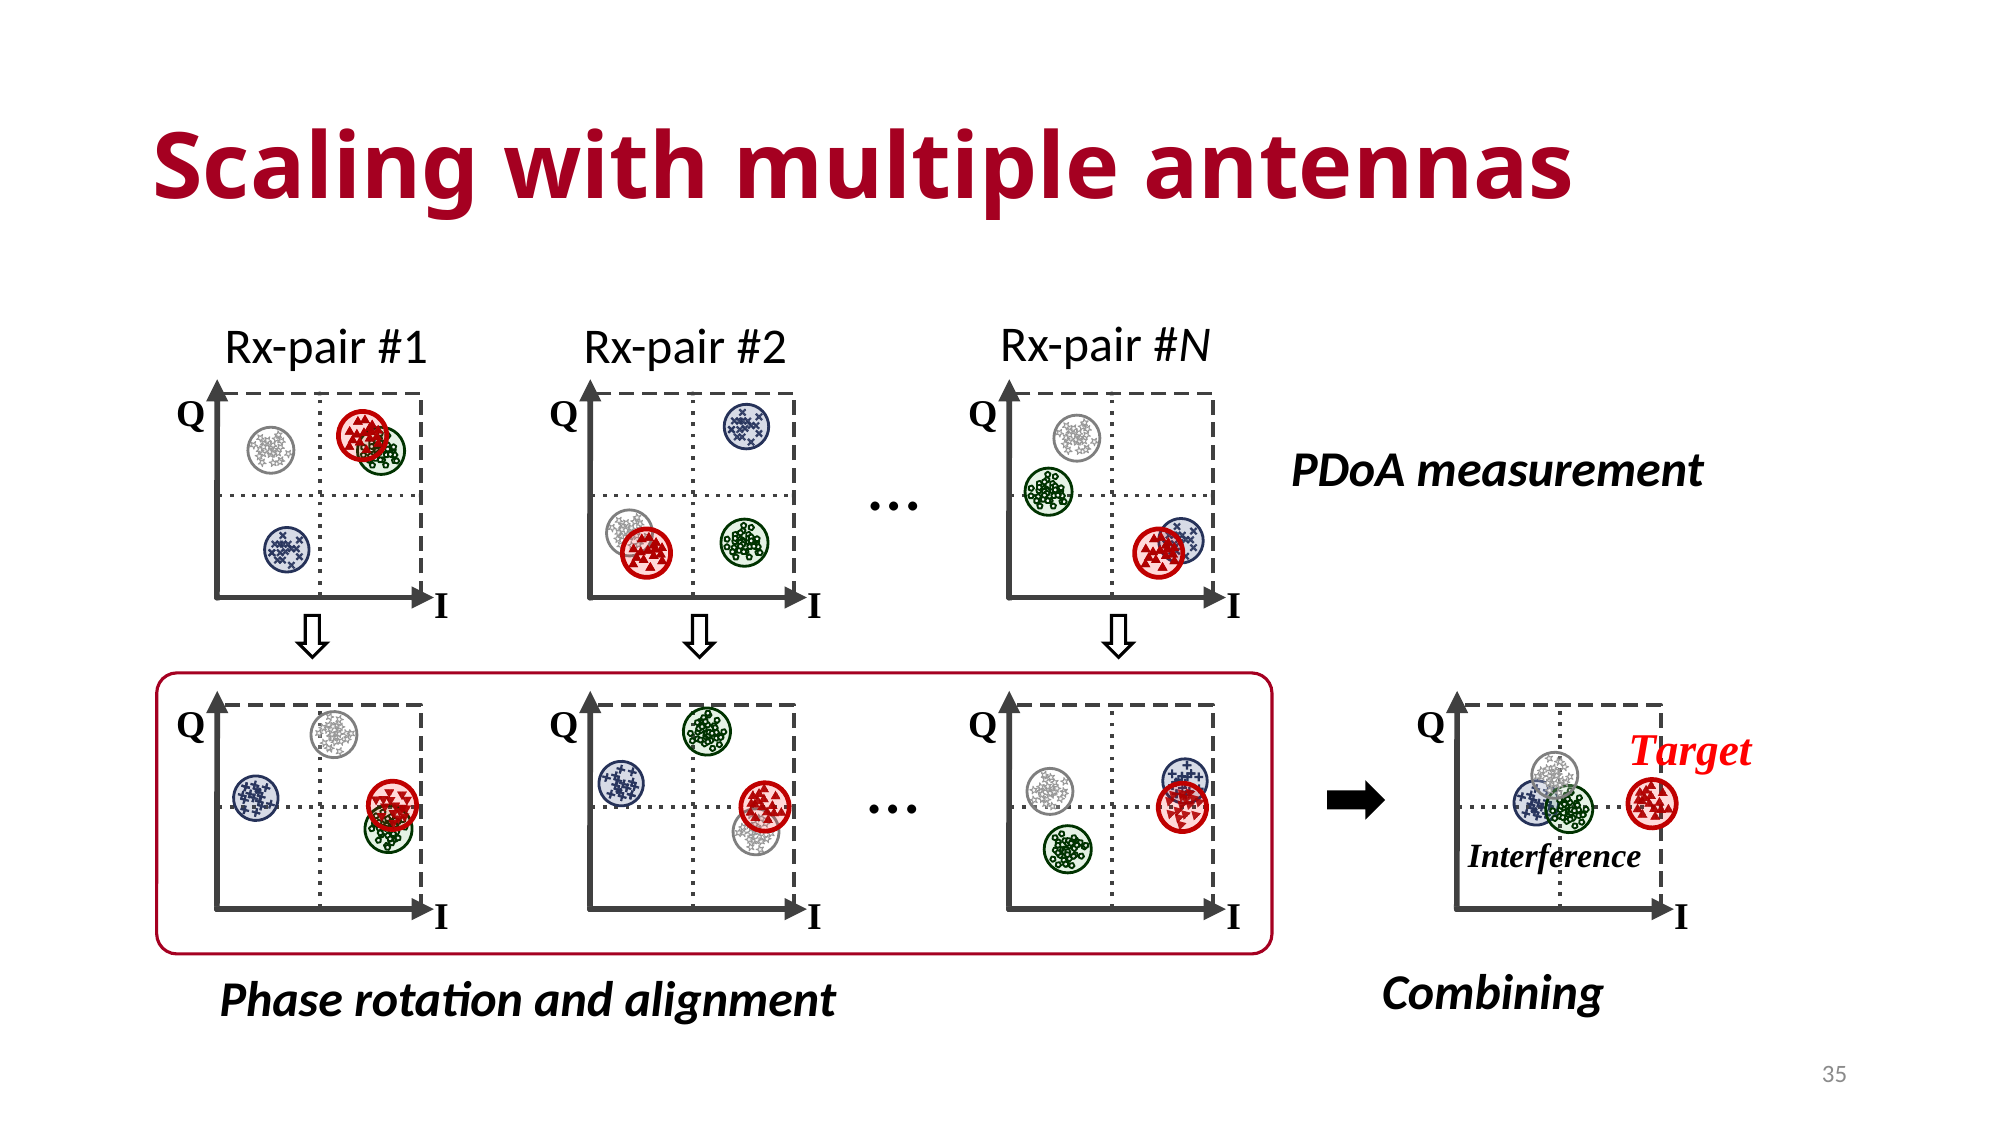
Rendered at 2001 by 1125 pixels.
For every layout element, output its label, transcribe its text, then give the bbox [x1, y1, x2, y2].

text_box Rx-pair #1 [209, 306, 444, 374]
text_box PDoA measurement [1276, 428, 1719, 504]
text_box [682, 634, 717, 659]
slide_number 35 [1412, 1042, 1863, 1103]
picture [963, 374, 1246, 634]
text_box [1327, 781, 1385, 819]
picture [544, 686, 827, 946]
text_box [155, 671, 1274, 955]
text_box … [854, 427, 936, 533]
text_box Phase rotation and alignment [204, 959, 852, 1034]
picture [963, 686, 1246, 946]
picture [171, 374, 454, 634]
text_box [295, 634, 330, 659]
text_box [1101, 634, 1136, 659]
picture [171, 686, 454, 946]
text_box Rx-pair #2 [568, 306, 802, 374]
text_box Rx-pair #N [985, 303, 1226, 374]
title Scaling with multiple antennas [137, 59, 1863, 278]
picture [544, 374, 827, 634]
picture [1411, 686, 1768, 946]
text_box … [852, 730, 935, 836]
text_box Combining [1367, 952, 1620, 1027]
